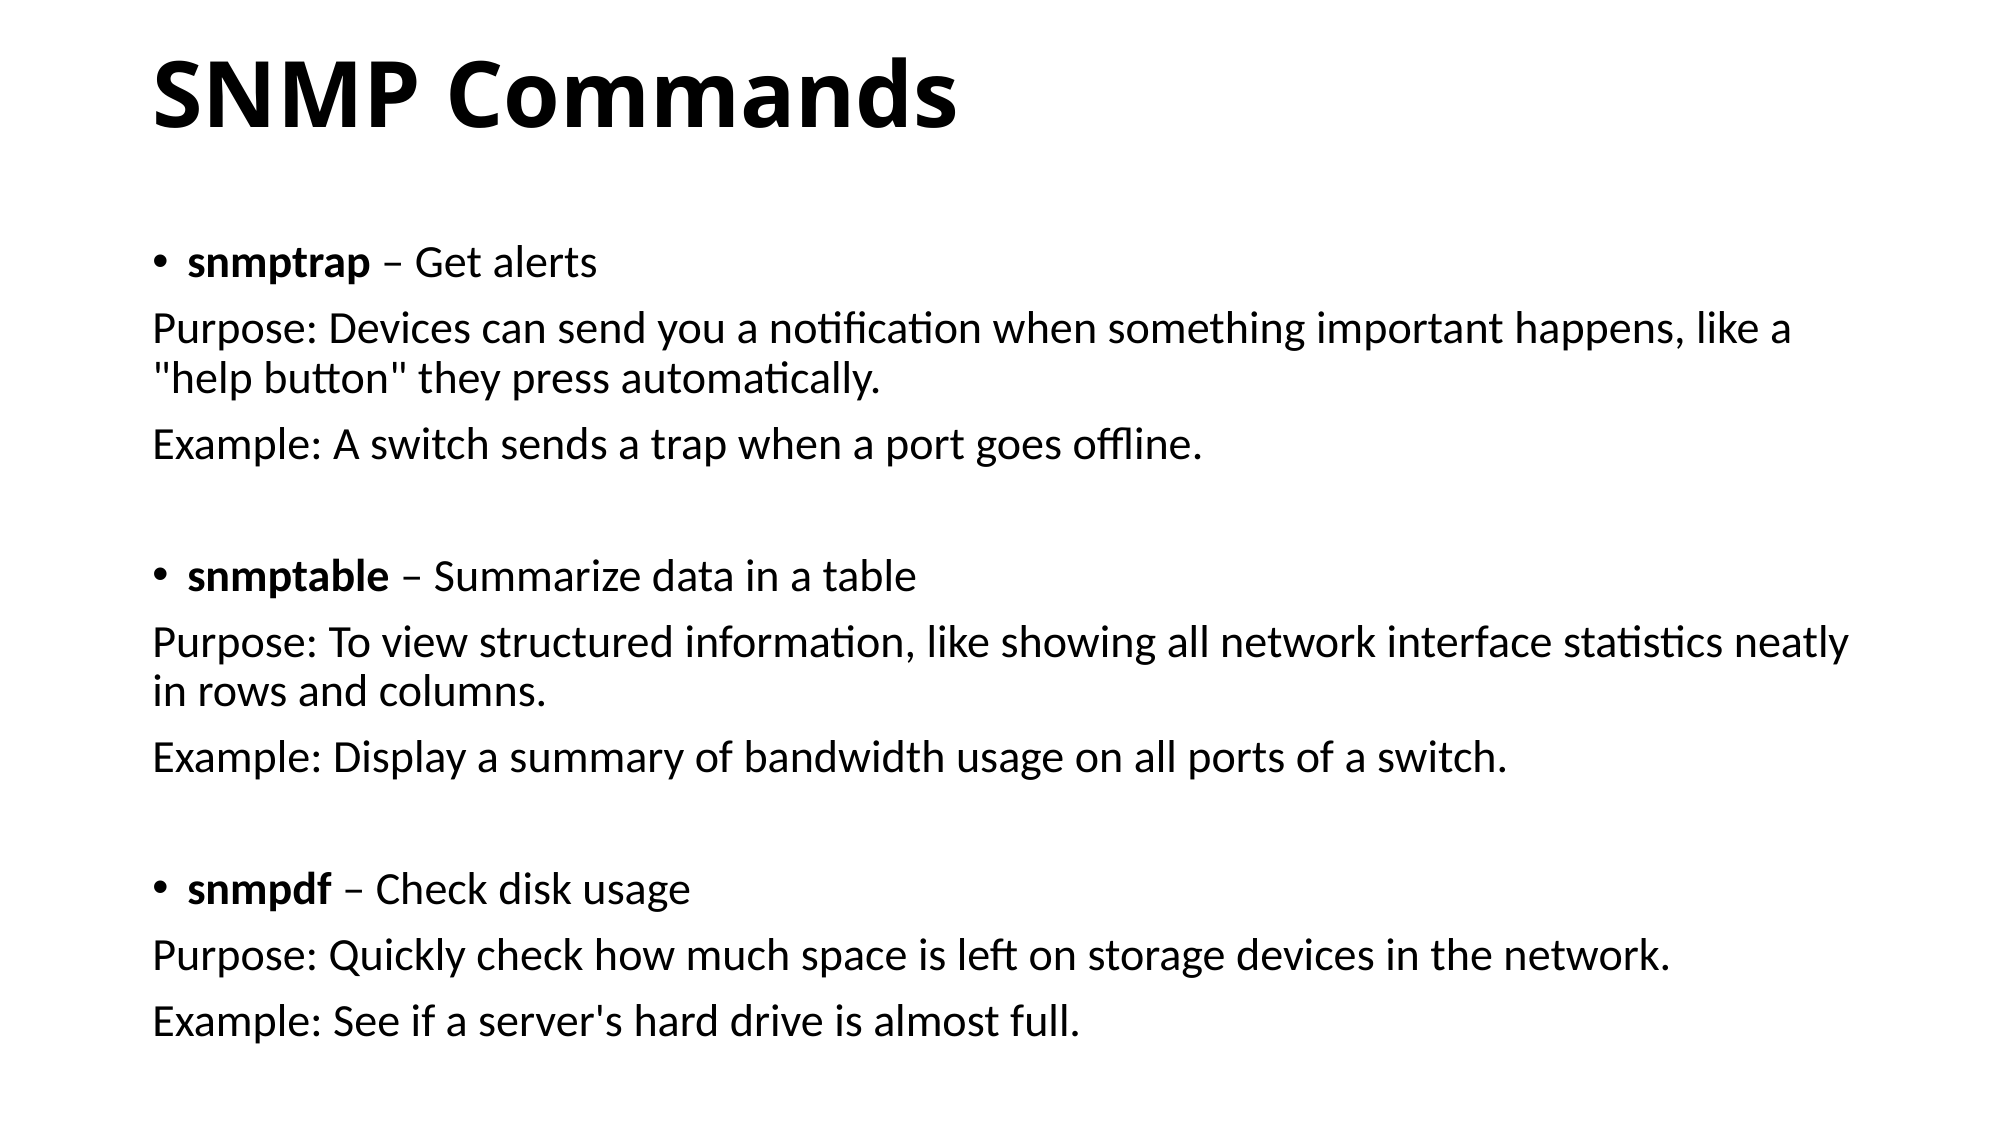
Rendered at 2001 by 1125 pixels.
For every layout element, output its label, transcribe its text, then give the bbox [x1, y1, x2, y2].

title SNMP Commands [137, 0, 1863, 159]
list snmptrap – Get alerts Purpose: Devices can send you a notification when something important happens, like a "help button" they press automatically. Example: A switch sends a trap when a port goes offline. snmptable – Summarize data in a table Purpose: To view structured information, like showing all network interface statistics neatly in rows and columns. Example: Display a summary of bandwidth usage on all ports of a switch. snmpdf – Check disk usage Purpose: Quickly check how much space is left on storage devices in the network. Example: See if a server's hard drive is almost full. [137, 159, 1908, 1061]
